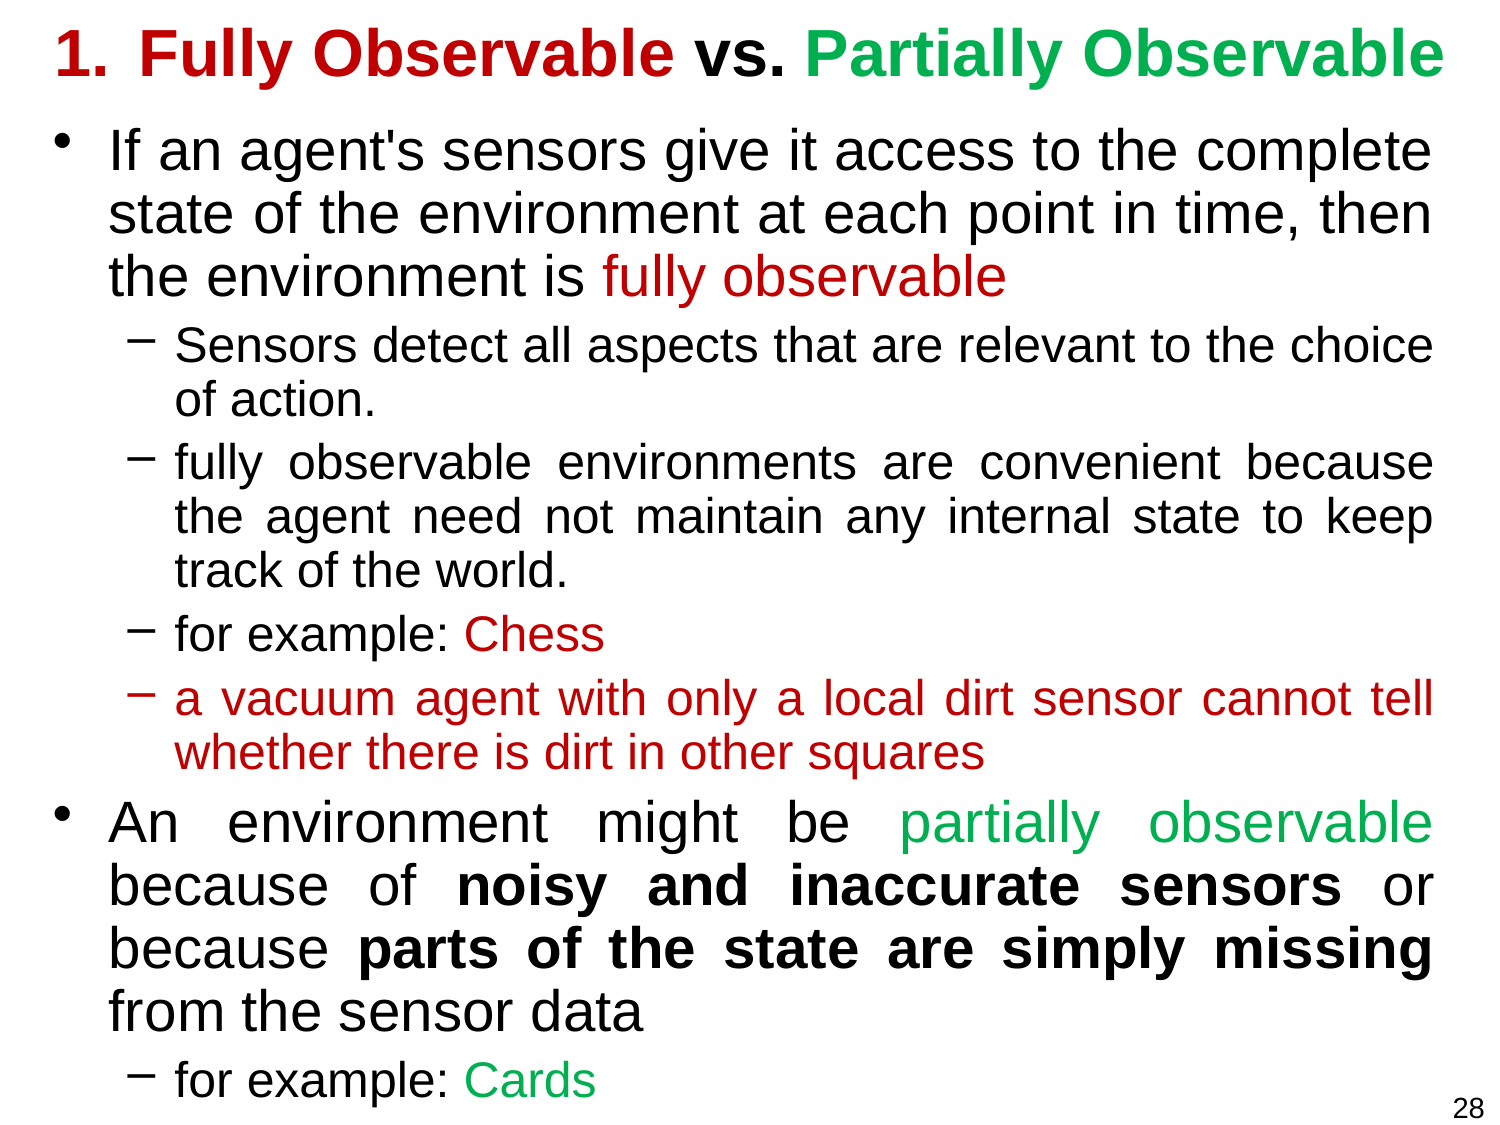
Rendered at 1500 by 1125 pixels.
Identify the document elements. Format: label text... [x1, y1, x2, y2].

slide_number 28 [1412, 1046, 1500, 1125]
list If an agent's sensors give it access to the complete state of the environment at each point in time, then the environment is fully observable Sensors detect all aspects that are relevant to the choice of action. fully observable environments are convenient because the agent need not maintain any internal state to keep track of the world. for example: Chess a vacuum agent with only a local dirt sensor cannot tell whether there is dirt in other squares An environment might be partially observable because of noisy and inaccurate sensors or because parts of the state are simply missing from the sensor data for example: Cards [37, 112, 1451, 1125]
title Fully Observable vs. Partially Observable [12, 0, 1488, 101]
